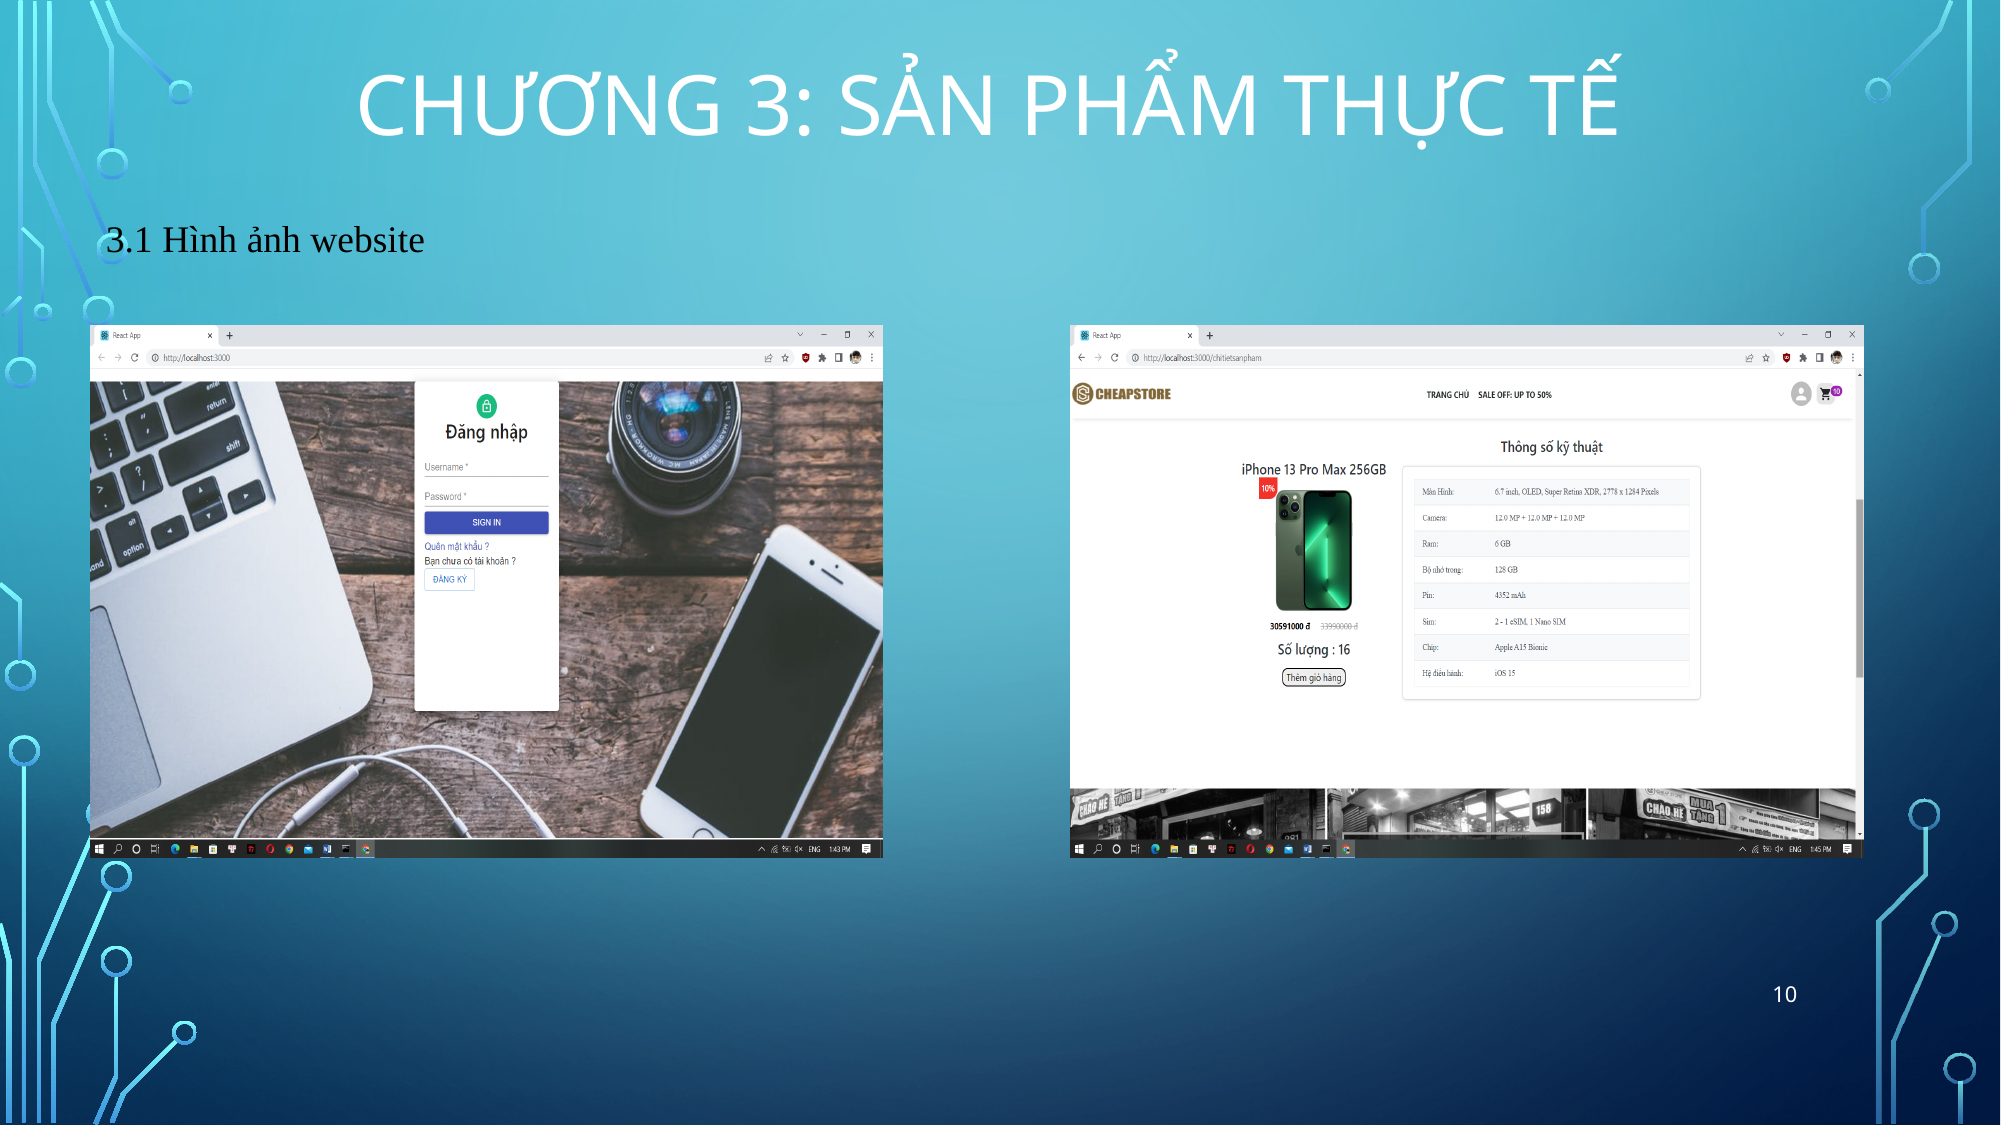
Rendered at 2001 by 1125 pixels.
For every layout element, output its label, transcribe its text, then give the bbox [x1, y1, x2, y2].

text_box 3.1 Hình ảnh website [44, 192, 487, 283]
slide_number 10 [1685, 965, 1813, 1025]
title Chương 3: Sản phẩm thực tế [0, 0, 2000, 218]
picture [89, 325, 884, 858]
picture [1070, 325, 1864, 858]
